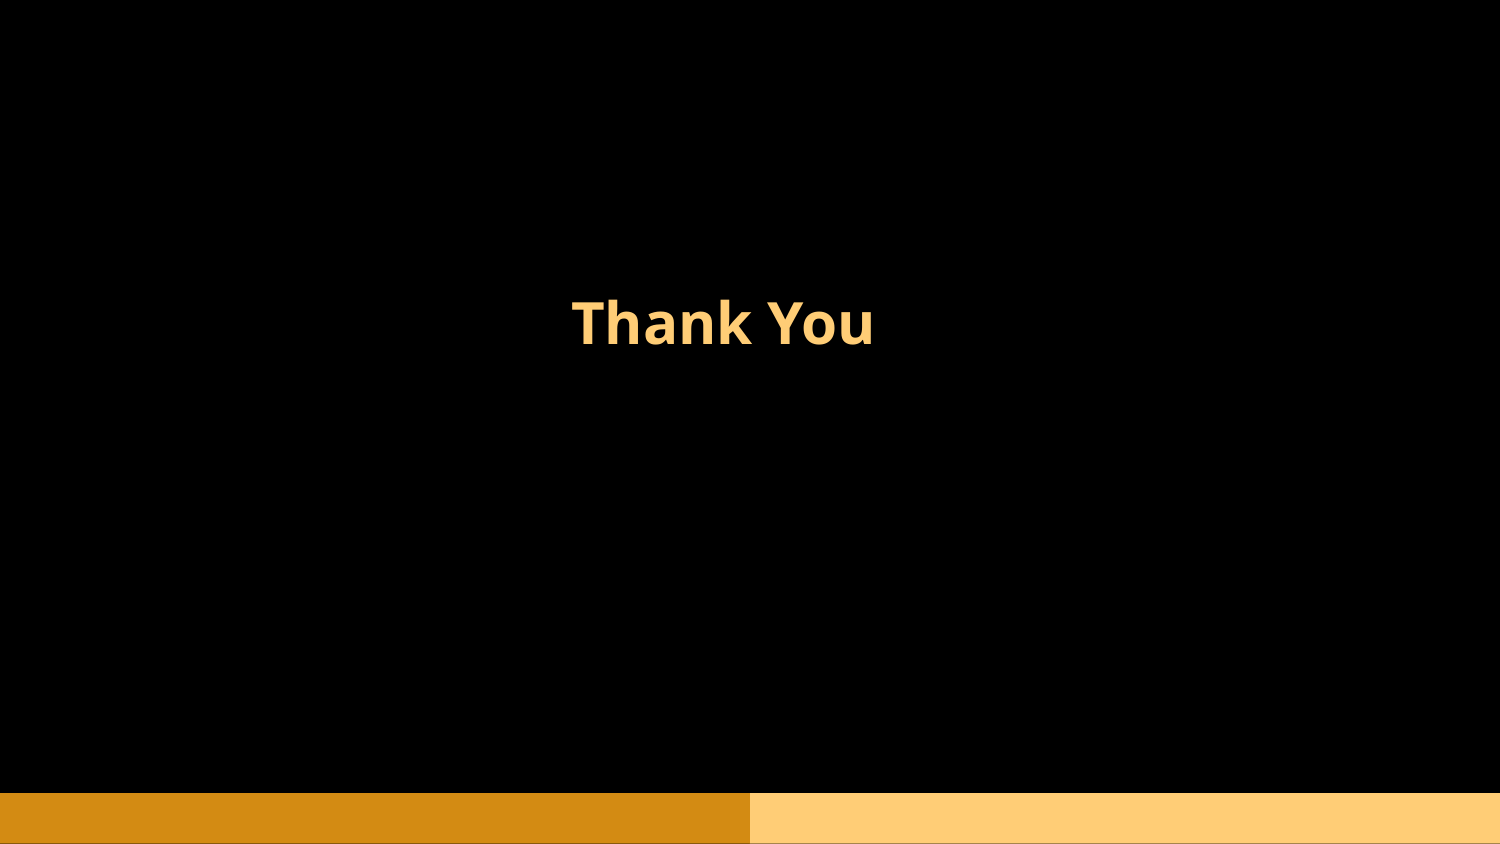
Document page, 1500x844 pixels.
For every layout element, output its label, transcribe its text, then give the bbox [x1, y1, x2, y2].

title Thank You [122, 270, 1325, 618]
